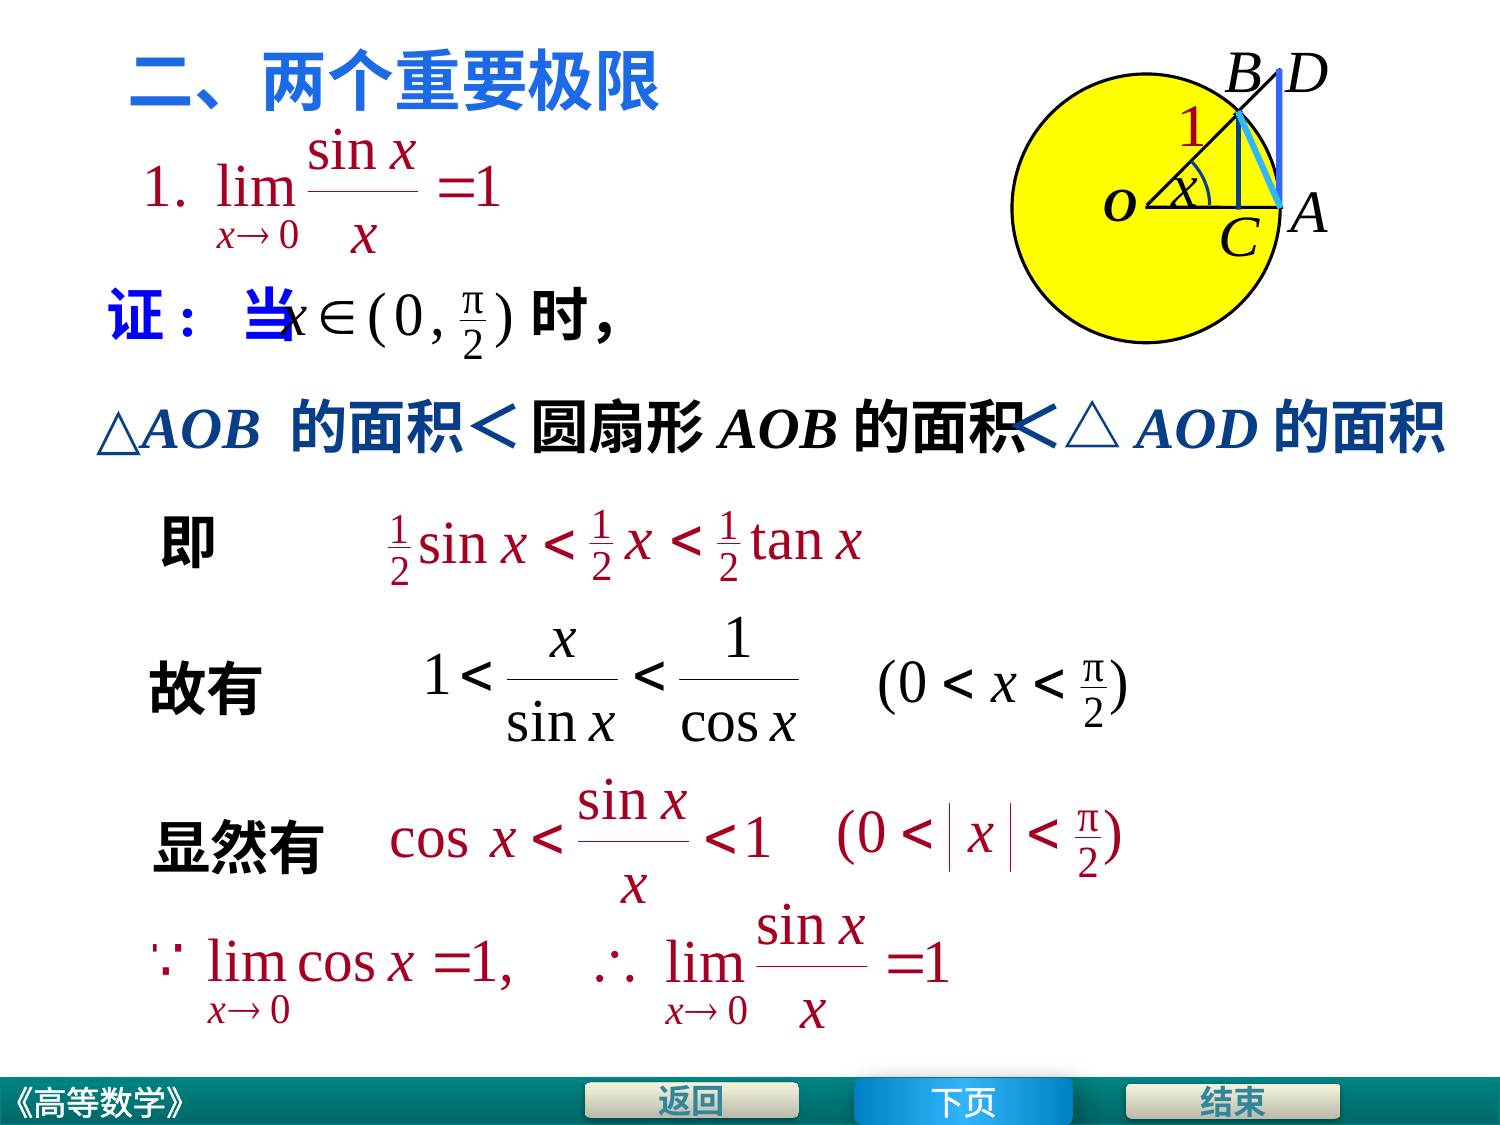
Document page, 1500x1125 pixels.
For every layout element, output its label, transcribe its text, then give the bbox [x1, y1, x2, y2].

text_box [275, 273, 518, 365]
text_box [383, 505, 579, 590]
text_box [145, 117, 501, 259]
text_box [1233, 37, 1336, 208]
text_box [585, 501, 655, 586]
text_box 下页 [854, 1077, 1074, 1125]
text_box 时， [534, 270, 678, 356]
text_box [833, 640, 1131, 732]
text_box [1011, 46, 1329, 344]
text_box 故有 [133, 643, 347, 731]
text_box ＜△AOD的面积 [990, 383, 1466, 469]
text_box 亦即 [140, 650, 378, 736]
text_box 圆扇形AOB的面积 [582, 383, 990, 469]
text_box 证: 当 [91, 270, 265, 356]
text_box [595, 892, 951, 1034]
title 二、两个重要极限 [112, 31, 813, 119]
text_box △AOB 的面积＜ [81, 383, 582, 469]
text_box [833, 790, 1127, 882]
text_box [1211, 113, 1268, 269]
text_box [425, 605, 804, 746]
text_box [386, 767, 770, 909]
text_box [666, 501, 866, 586]
text_box 即 [144, 497, 332, 583]
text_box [153, 928, 517, 1030]
text_box 显然有 [137, 803, 376, 889]
